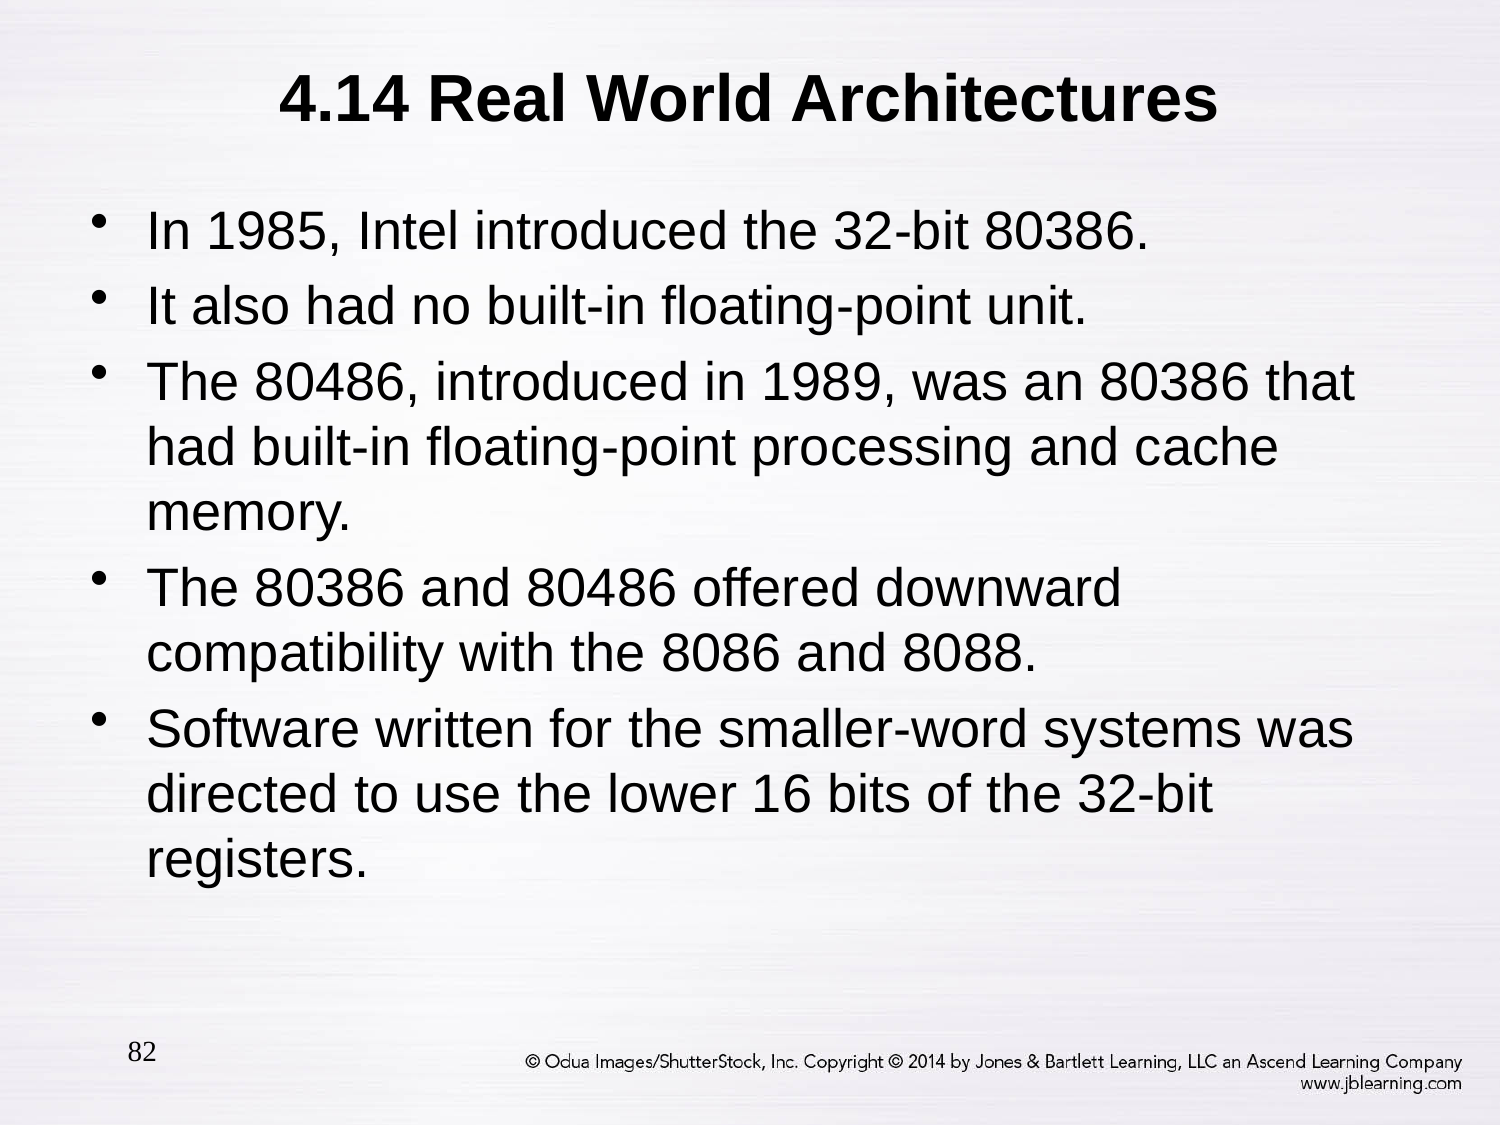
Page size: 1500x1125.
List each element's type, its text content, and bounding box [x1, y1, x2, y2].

title 4.14 Real World Architectures [181, 50, 1319, 140]
list In 1985, Intel introduced the 32-bit 80386. It also had no built-in floating-point unit. The 80486, introduced in 1989, was an 80386 that had built-in floating-point processing and cache memory. The 80386 and 80486 offered downward compatibility with the 8086 and 8088. Software written for the smaller-word systems was directed to use the lower 16 bits of the 32-bit registers. [75, 187, 1425, 938]
slide_number 82 [112, 1025, 425, 1100]
picture [0, 0, 1500, 1125]
